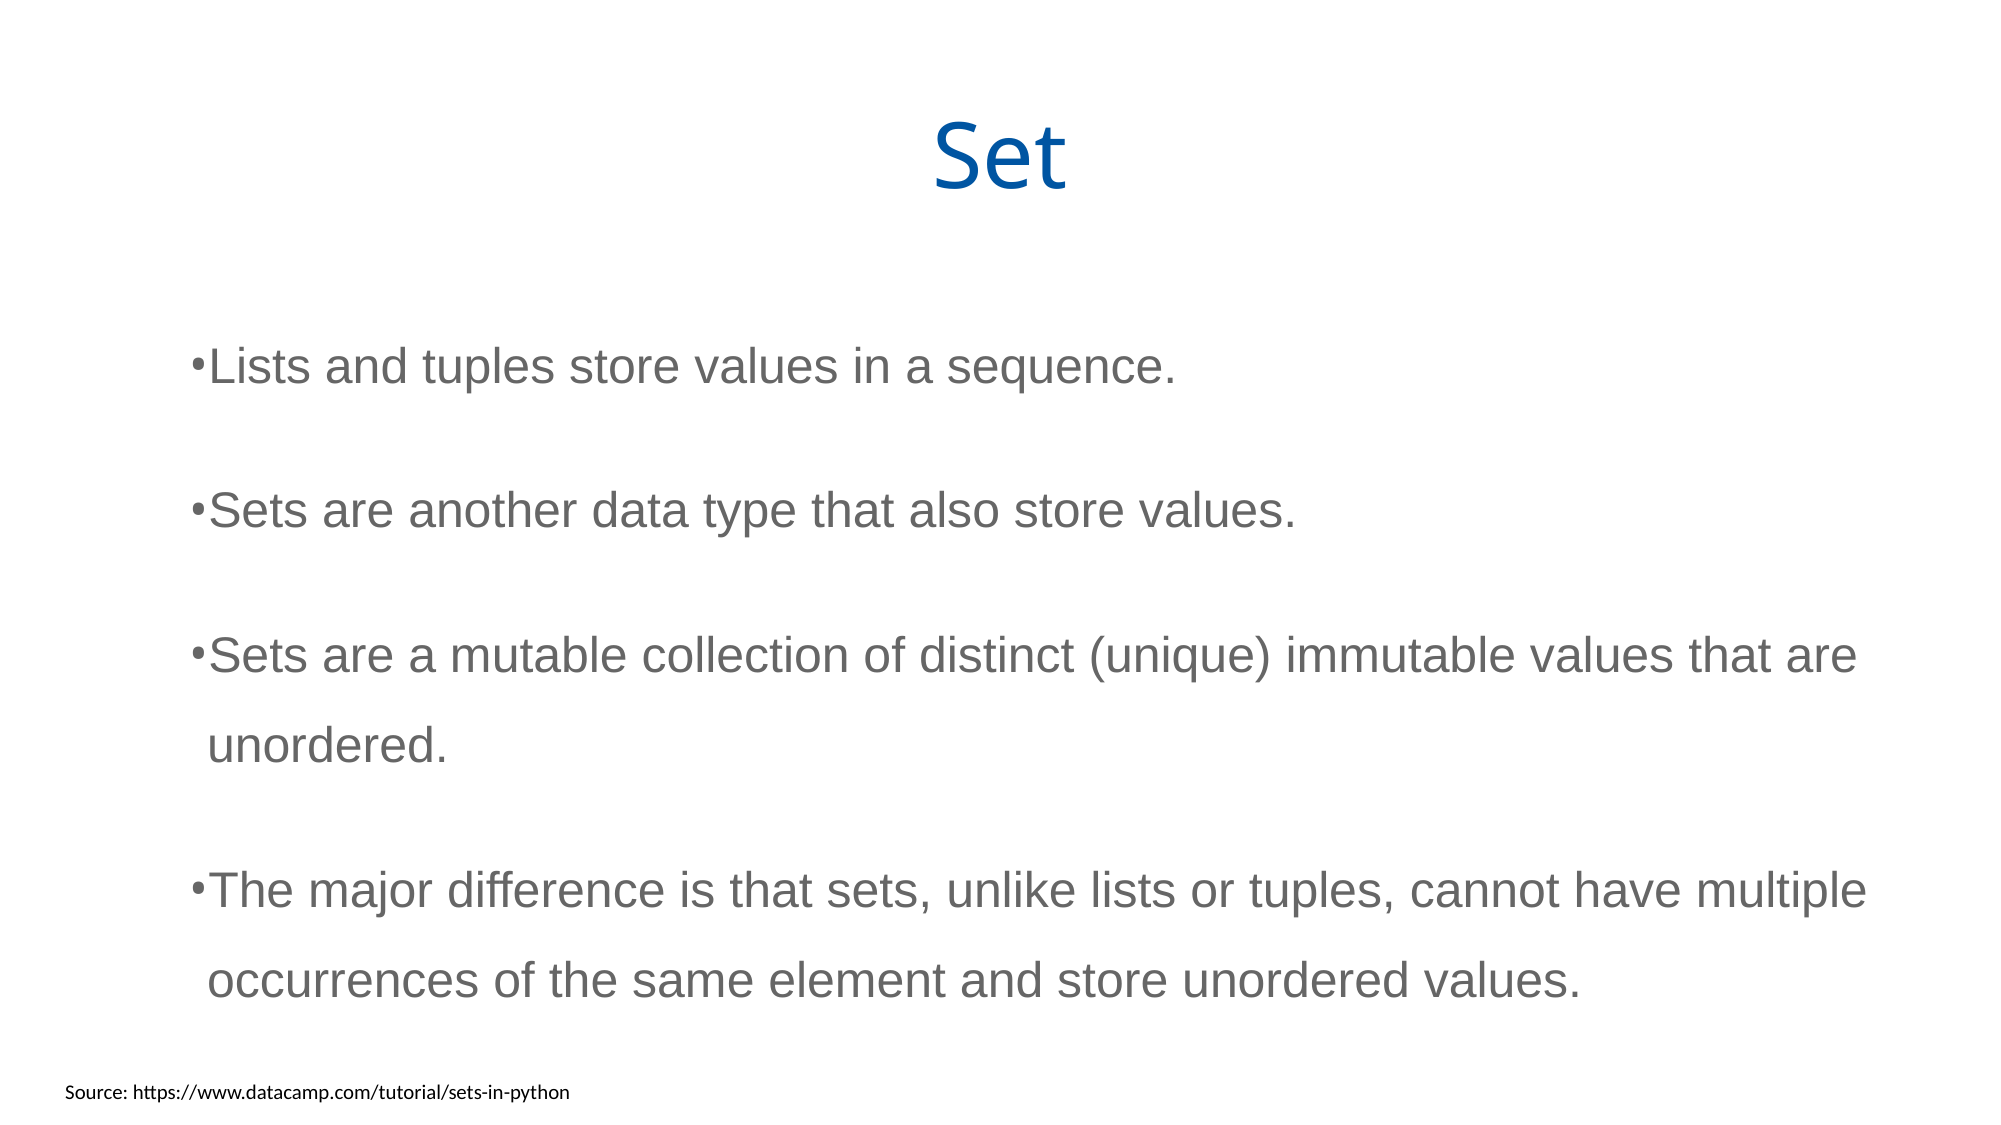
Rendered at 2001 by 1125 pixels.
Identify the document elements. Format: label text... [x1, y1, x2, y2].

list Lists and tuples store values in a sequence. Sets are another data type that also store values. Sets are a mutable collection of distinct (unique) immutable values that are unordered. The major difference is that sets, unlike lists or tuples, cannot have multiple occurrences of the same element and store unordered values. [99, 288, 1900, 1031]
title Set [99, 94, 1900, 263]
text_box Source: https://www.datacamp.com/tutorial/sets-in-python [50, 1071, 586, 1112]
